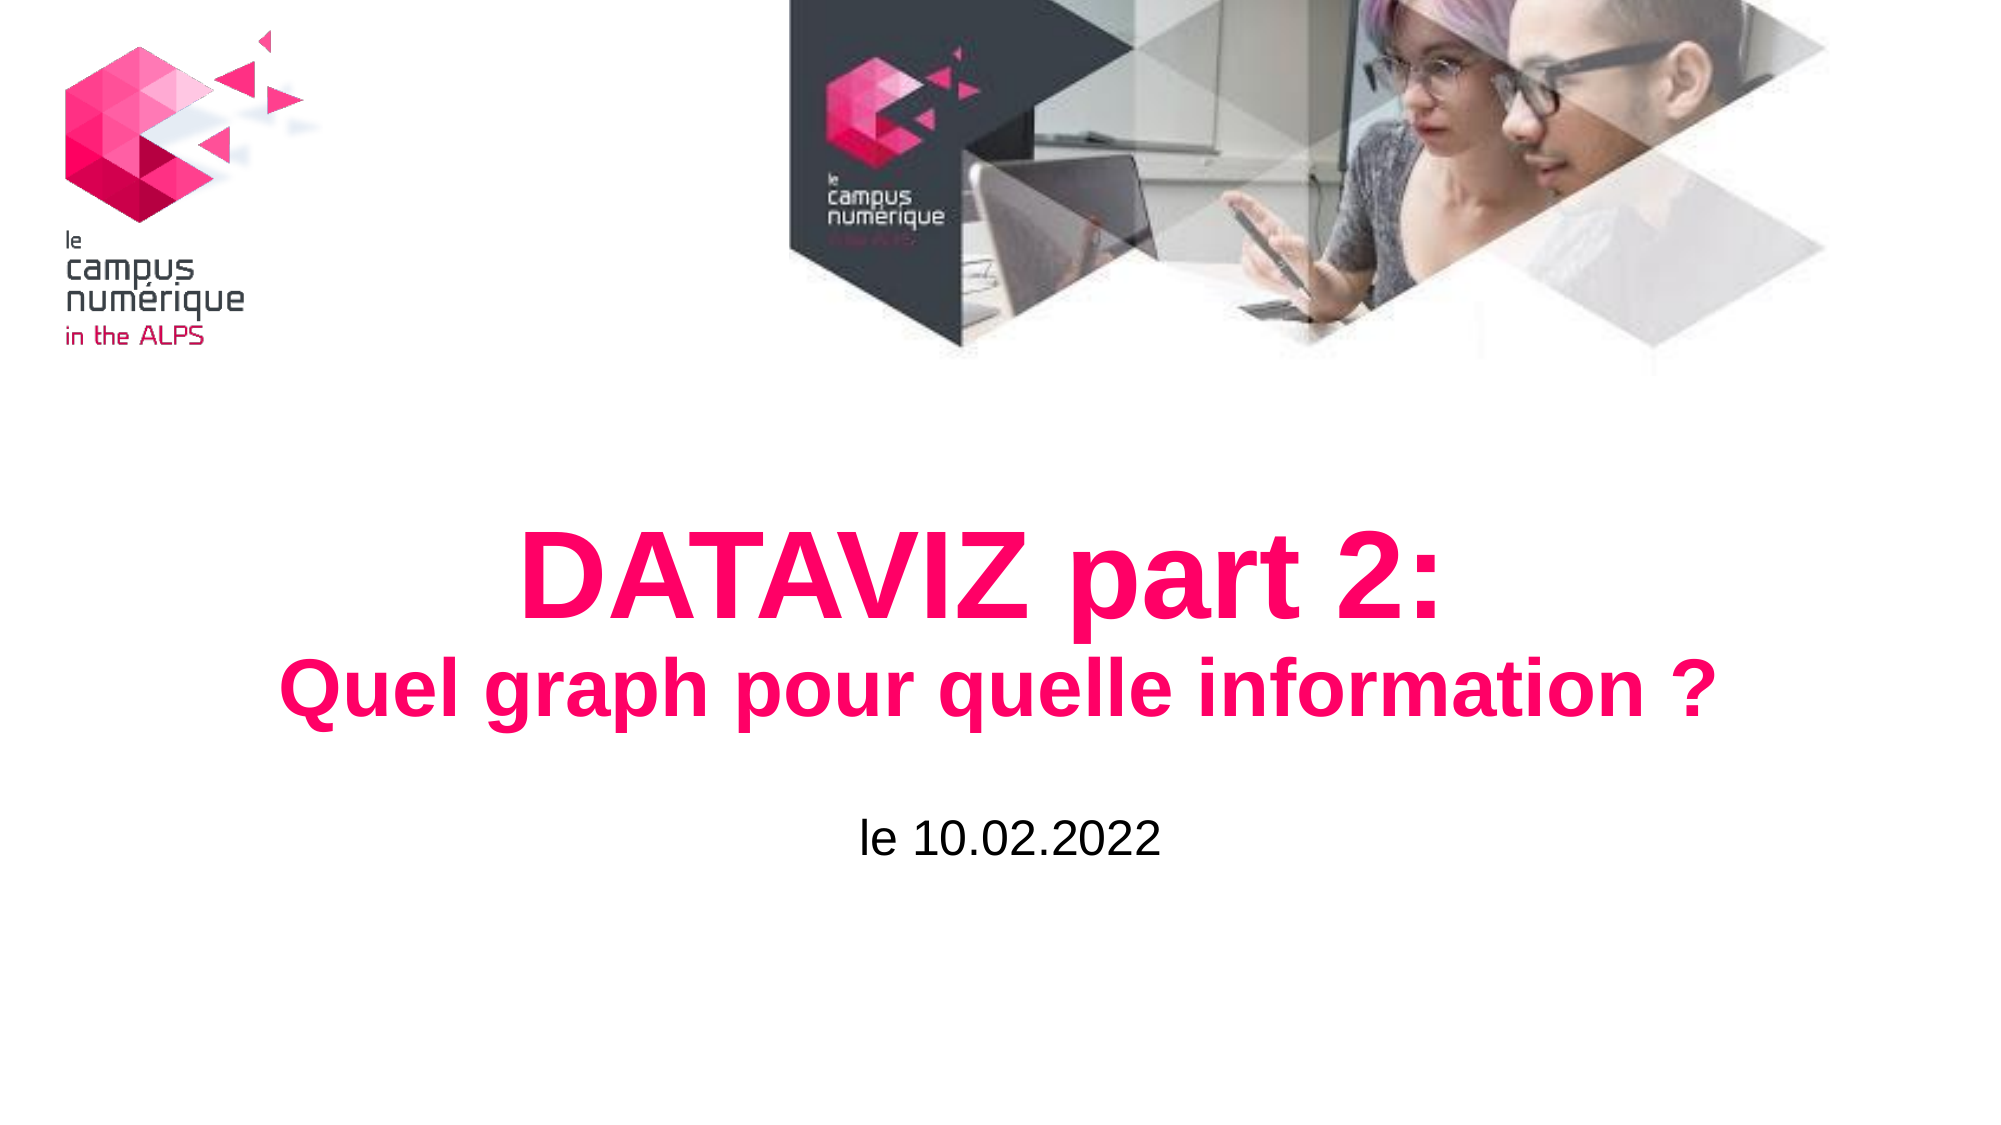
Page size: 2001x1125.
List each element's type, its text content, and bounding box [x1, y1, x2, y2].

picture [789, 0, 2000, 377]
picture [0, 0, 323, 377]
subtitle le 10.02.2022 [817, 805, 1205, 911]
title DATAVIZ part 2: Quel graph pour quelle information ? [249, 479, 1750, 742]
